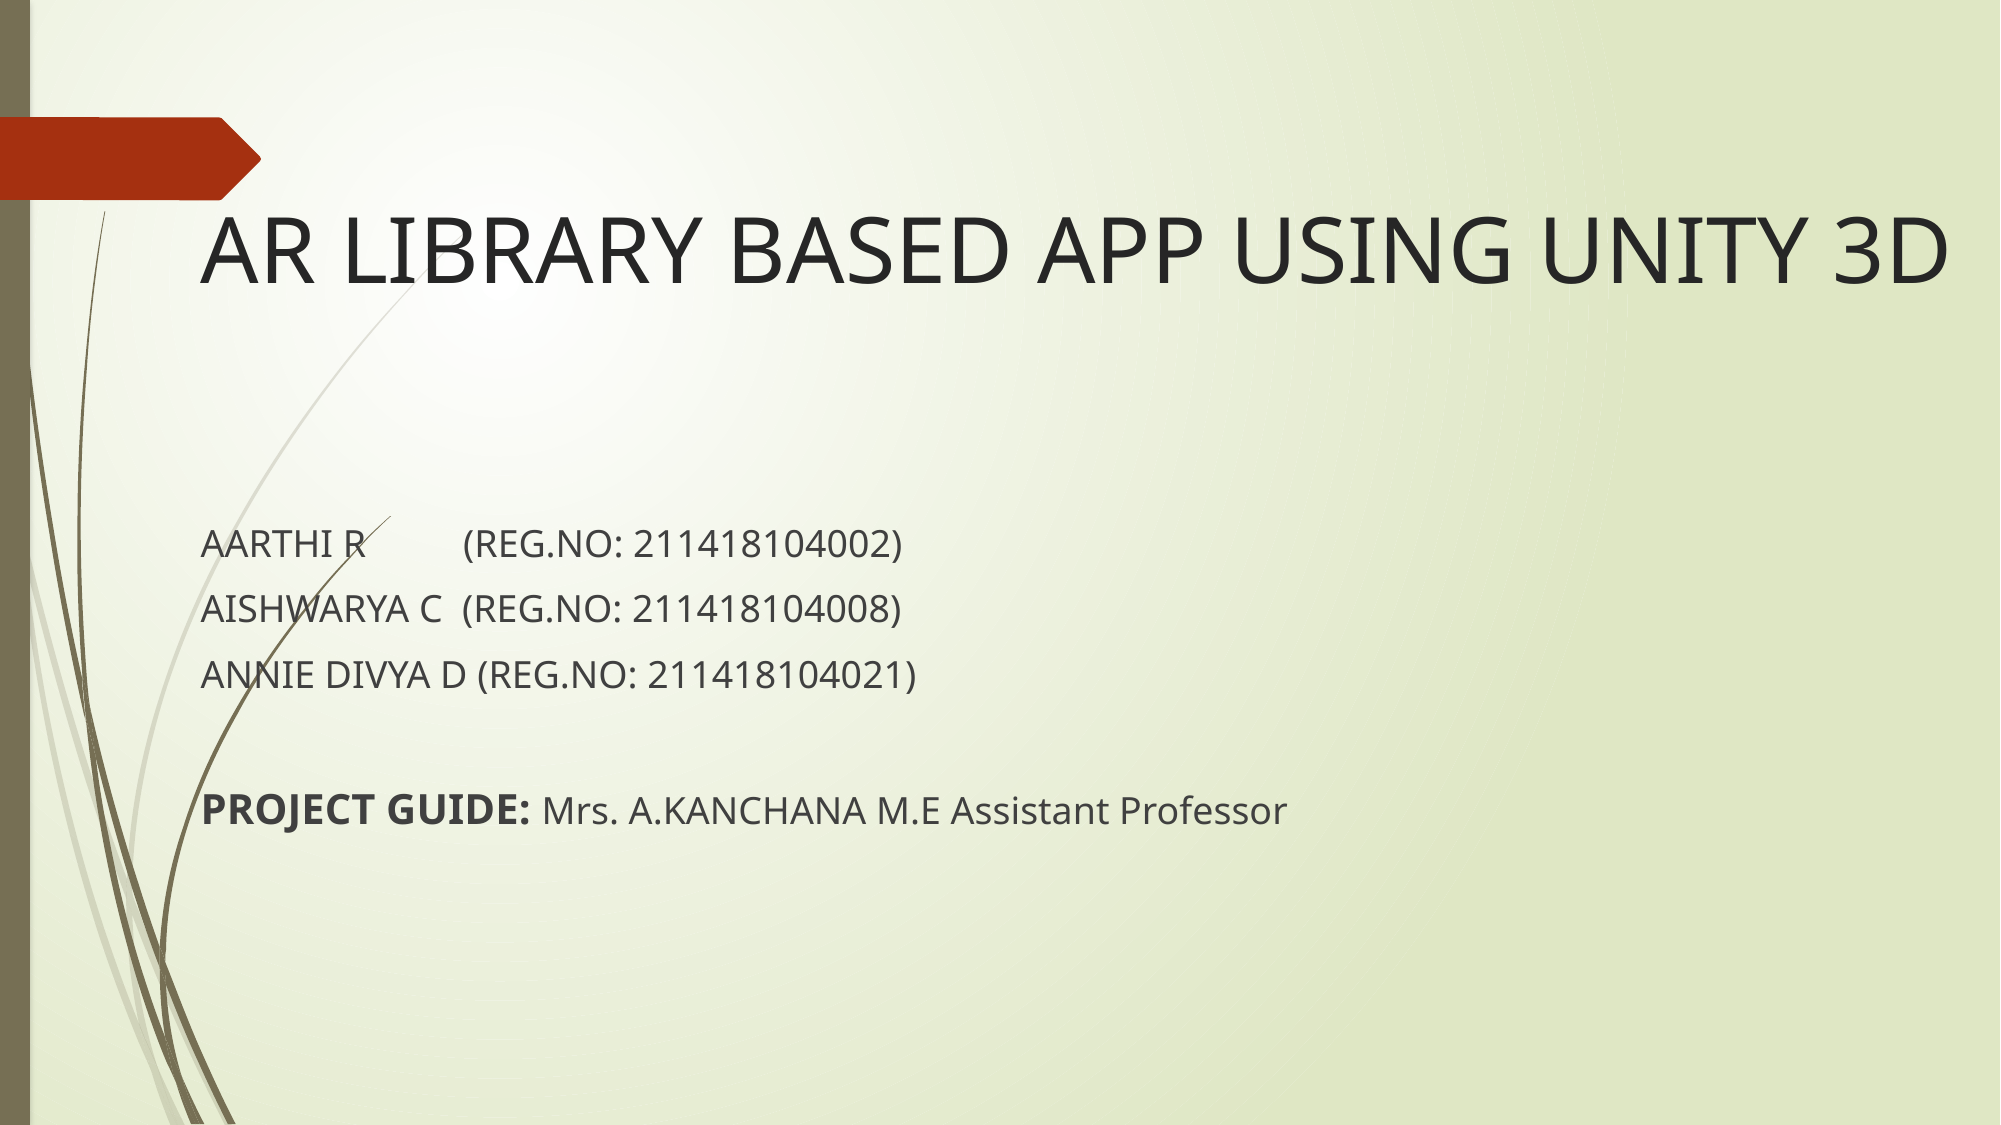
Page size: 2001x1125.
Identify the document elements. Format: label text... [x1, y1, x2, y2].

title AR LIBRARY BASED APP USING UNITY 3D [185, 184, 2000, 512]
subtitle AARTHI R (REG.NO: 211418104002) AISHWARYA C (REG.NO: 211418104008) ANNIE DIVYA D (REG.NO: 211418104021) PROJECT GUIDE: Mrs. A.KANCHANA M.E Assistant Professor [185, 512, 2000, 941]
